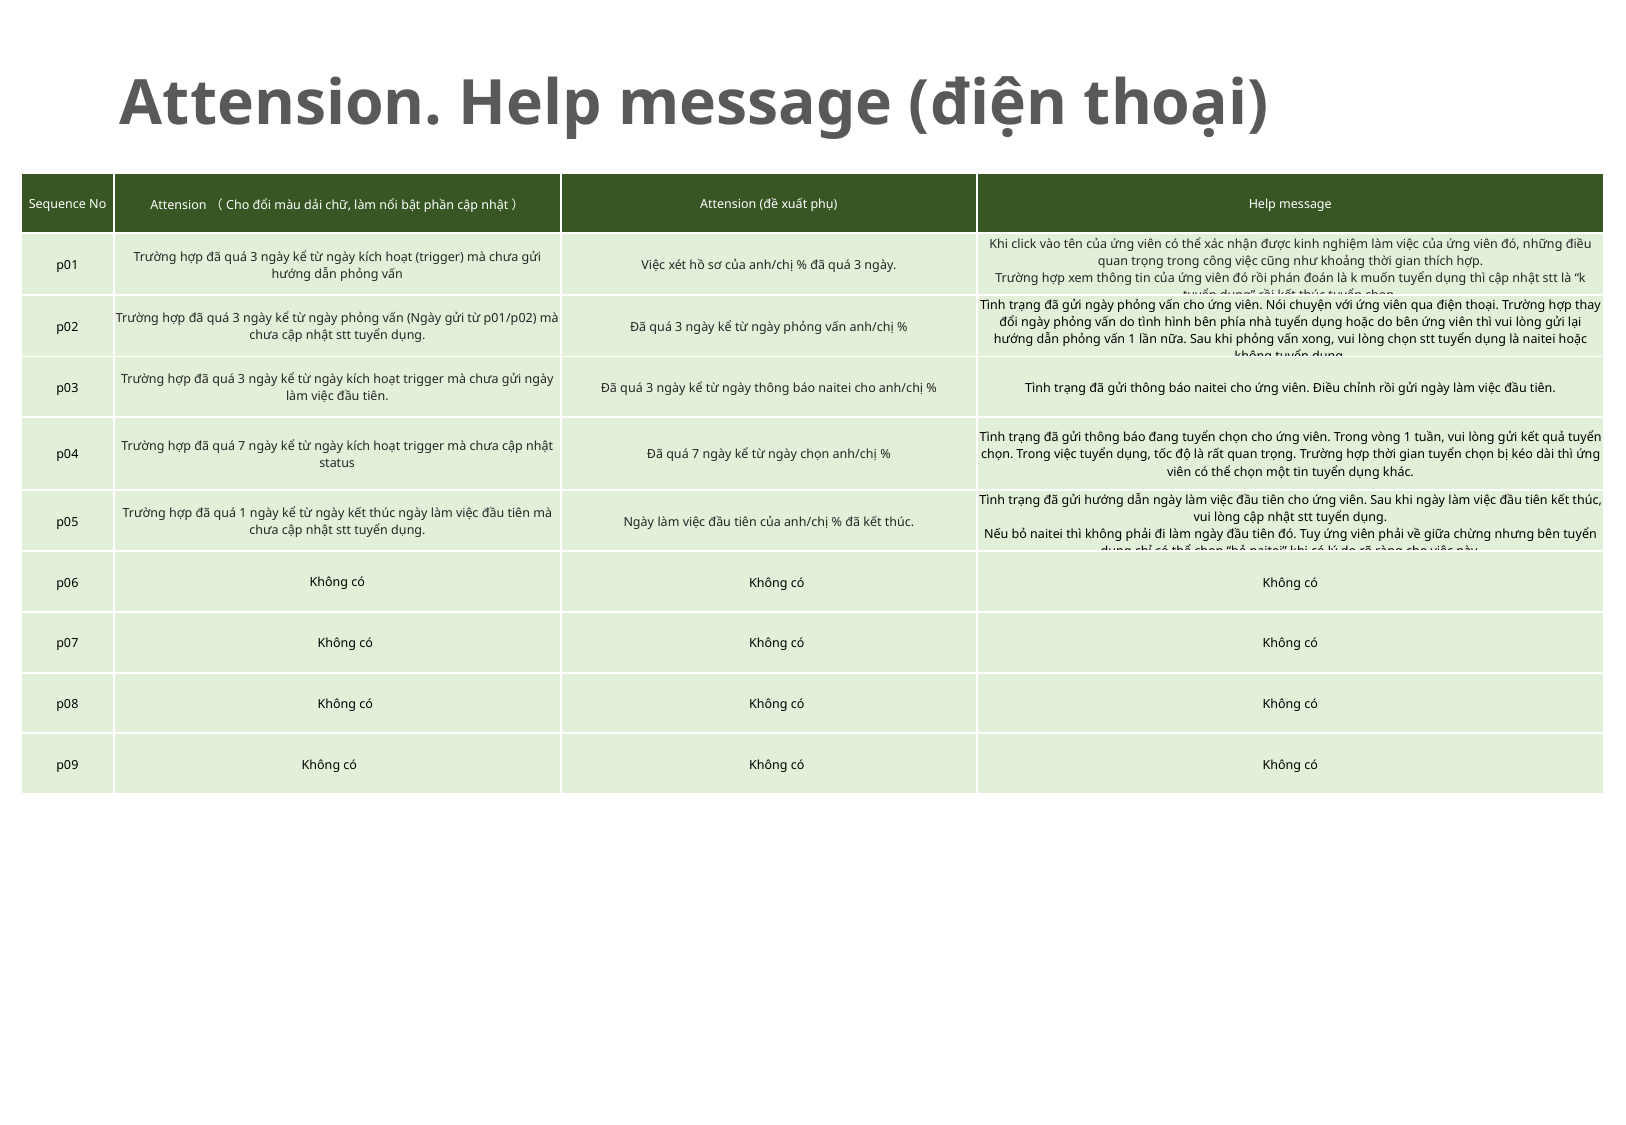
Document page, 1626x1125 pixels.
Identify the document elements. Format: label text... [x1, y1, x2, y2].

table_cell Không có [562, 674, 976, 732]
table_cell Trường hợp đã quá 3 ngày kể từ ngày kích hoạt trigger mà chưa gửi ngày làm việc đầu tiên. [115, 357, 560, 416]
table_cell p07 [22, 613, 113, 672]
table_cell Không có [562, 613, 976, 672]
table_cell Đã quá 7 ngày kể từ ngày chọn anh/chị % [562, 418, 976, 489]
text_box Attension. Help message (điện thoại) [105, 54, 1514, 145]
table_cell Việc xét hồ sơ của anh/chị % đã quá 3 ngày. [562, 234, 976, 294]
table_cell Đã quá 3 ngày kể từ ngày phỏng vấn anh/chị % [562, 296, 976, 356]
table_cell Không có [978, 552, 1603, 611]
table_cell Trường hợp đã quá 1 ngày kể từ ngày kết thúc ngày làm việc đầu tiên mà chưa cập nhật stt tuyển dụng. [115, 491, 560, 550]
table_cell Trường hợp đã quá 3 ngày kể từ ngày phỏng vấn (Ngày gửi từ p01/p02) mà chưa cập nhật stt tuyển dụng. [115, 296, 560, 356]
table_cell p08 [22, 674, 113, 732]
table_cell Không có [115, 613, 560, 672]
table_cell Khi click vào tên của ứng viên có thể xác nhận được kinh nghiệm làm việc của ứng viên đó, những điều quan trọng trong công việc cũng như khoảng thời gian thích hợp. Trường hợp xem thông tin của ứng viên đó rồi phán đoán là k muốn tuyển dụng thì cập nhật stt là “k tuyển dụng” rồi kết thúc tuyển chọn. [978, 234, 1603, 294]
table_cell Trường hợp đã quá 7 ngày kể từ ngày kích hoạt trigger mà chưa cập nhật status [115, 418, 560, 489]
table_header Sequence No [22, 174, 113, 232]
table_cell Không có [115, 552, 560, 611]
table_cell p05 [22, 491, 113, 550]
table_cell Tình trạng đã gửi thông báo naitei cho ứng viên. Điều chỉnh rồi gửi ngày làm việc đầu tiên. [978, 357, 1603, 416]
table_cell p04 [22, 418, 113, 489]
table_cell Ngày làm việc đầu tiên của anh/chị % đã kết thúc. [562, 491, 976, 550]
table_cell Không có [115, 734, 560, 793]
table_cell Tình trạng đã gửi hướng dẫn ngày làm việc đầu tiên cho ứng viên. Sau khi ngày làm việc đầu tiên kết thúc, vui lòng cập nhật stt tuyển dụng. Nếu bỏ naitei thì không phải đi làm ngày đầu tiên đó. Tuy ứng viên phải về giữa chừng nhưng bên tuyển dụng chỉ có thể chọn “bỏ naitei” khi có lý do rõ ràng cho việc này. [978, 491, 1603, 550]
table_cell Không có [978, 734, 1603, 793]
table_cell Đã quá 3 ngày kể từ ngày thông báo naitei cho anh/chị % [562, 357, 976, 416]
table_cell Tình trạng đã gửi thông báo đang tuyển chọn cho ứng viên. Trong vòng 1 tuần, vui lòng gửi kết quả tuyển chọn. Trong việc tuyển dụng, tốc độ là rất quan trọng. Trường hợp thời gian tuyển chọn bị kéo dài thì ứng viên có thể chọn một tin tuyển dụng khác. [978, 418, 1603, 489]
table_cell p03 [22, 357, 113, 416]
table_cell Không có [562, 734, 976, 793]
table_header Attension（Cho đổi màu dải chữ, làm nổi bật phần cập nhật） [115, 174, 560, 232]
table_cell p01 [22, 234, 113, 294]
table_cell Không có [562, 552, 976, 611]
table_cell p09 [22, 734, 113, 793]
table_cell Không có [978, 674, 1603, 732]
table_cell Không có [978, 613, 1603, 672]
table_cell p06 [22, 552, 113, 611]
table_cell Không có [115, 674, 560, 732]
table_cell p02 [22, 296, 113, 356]
table_cell Trường hợp đã quá 3 ngày kể từ ngày kích hoạt (trigger) mà chưa gửi hướng dẫn phỏng vấn [115, 234, 560, 294]
table_cell Tình trạng đã gửi ngày phỏng vấn cho ứng viên. Nói chuyện với ứng viên qua điện thoại. Trường hợp thay đổi ngày phỏng vấn do tình hình bên phía nhà tuyển dụng hoặc do bên ứng viên thì vui lòng gửi lại hướng dẫn phỏng vấn 1 lần nữa. Sau khi phỏng vấn xong, vui lòng chọn stt tuyển dụng là naitei hoặc không tuyển dụng. [978, 296, 1603, 356]
table_header Attension (đề xuất phụ) [562, 174, 976, 232]
table_header Help message [978, 174, 1603, 232]
